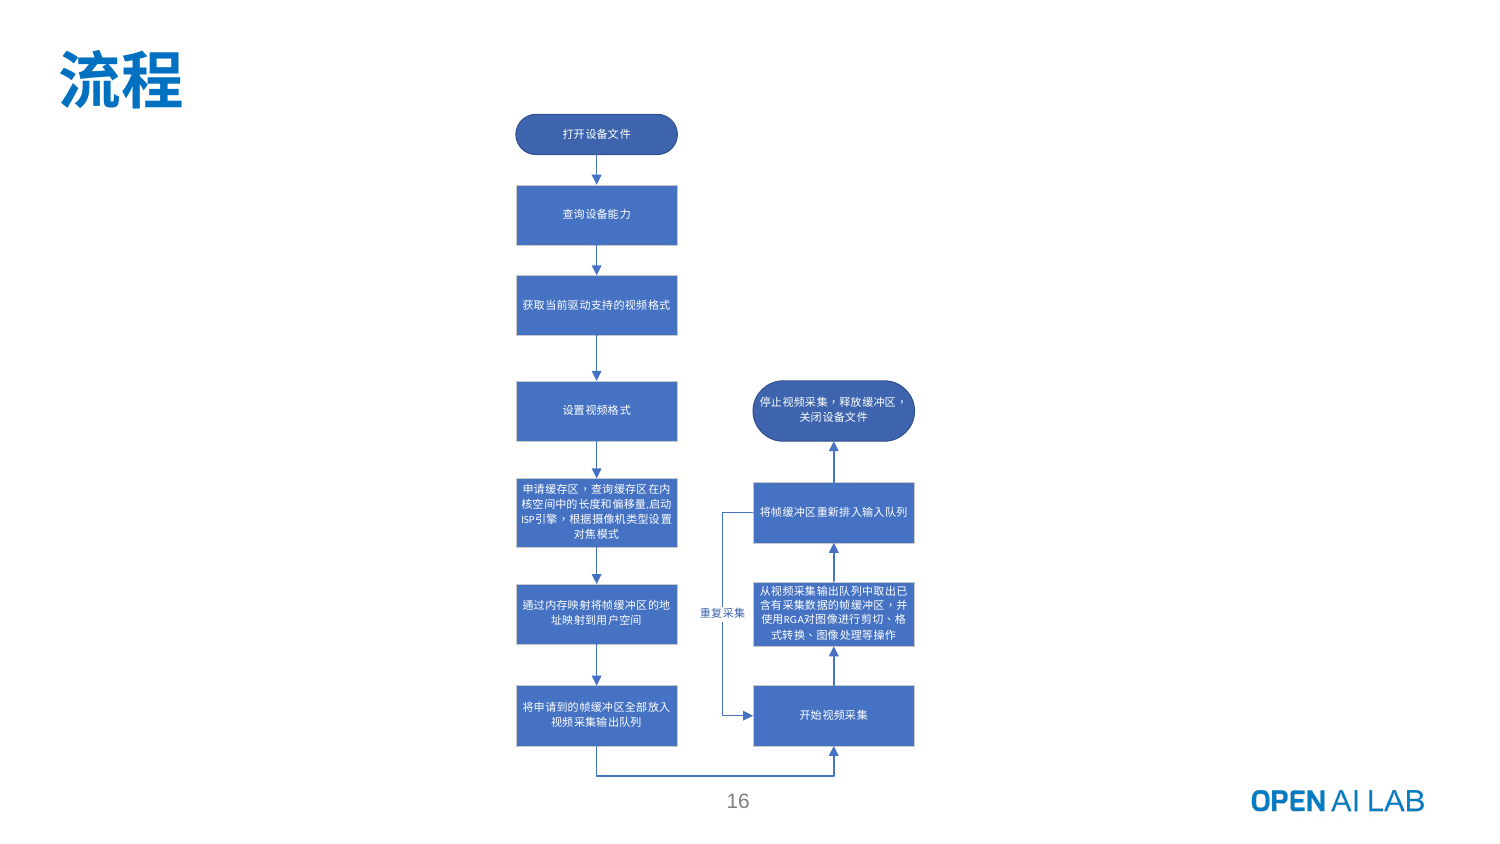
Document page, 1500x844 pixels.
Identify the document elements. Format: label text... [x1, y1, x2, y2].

title 流程 [59, 41, 1433, 113]
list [513, 111, 916, 778]
picture [1242, 775, 1433, 827]
